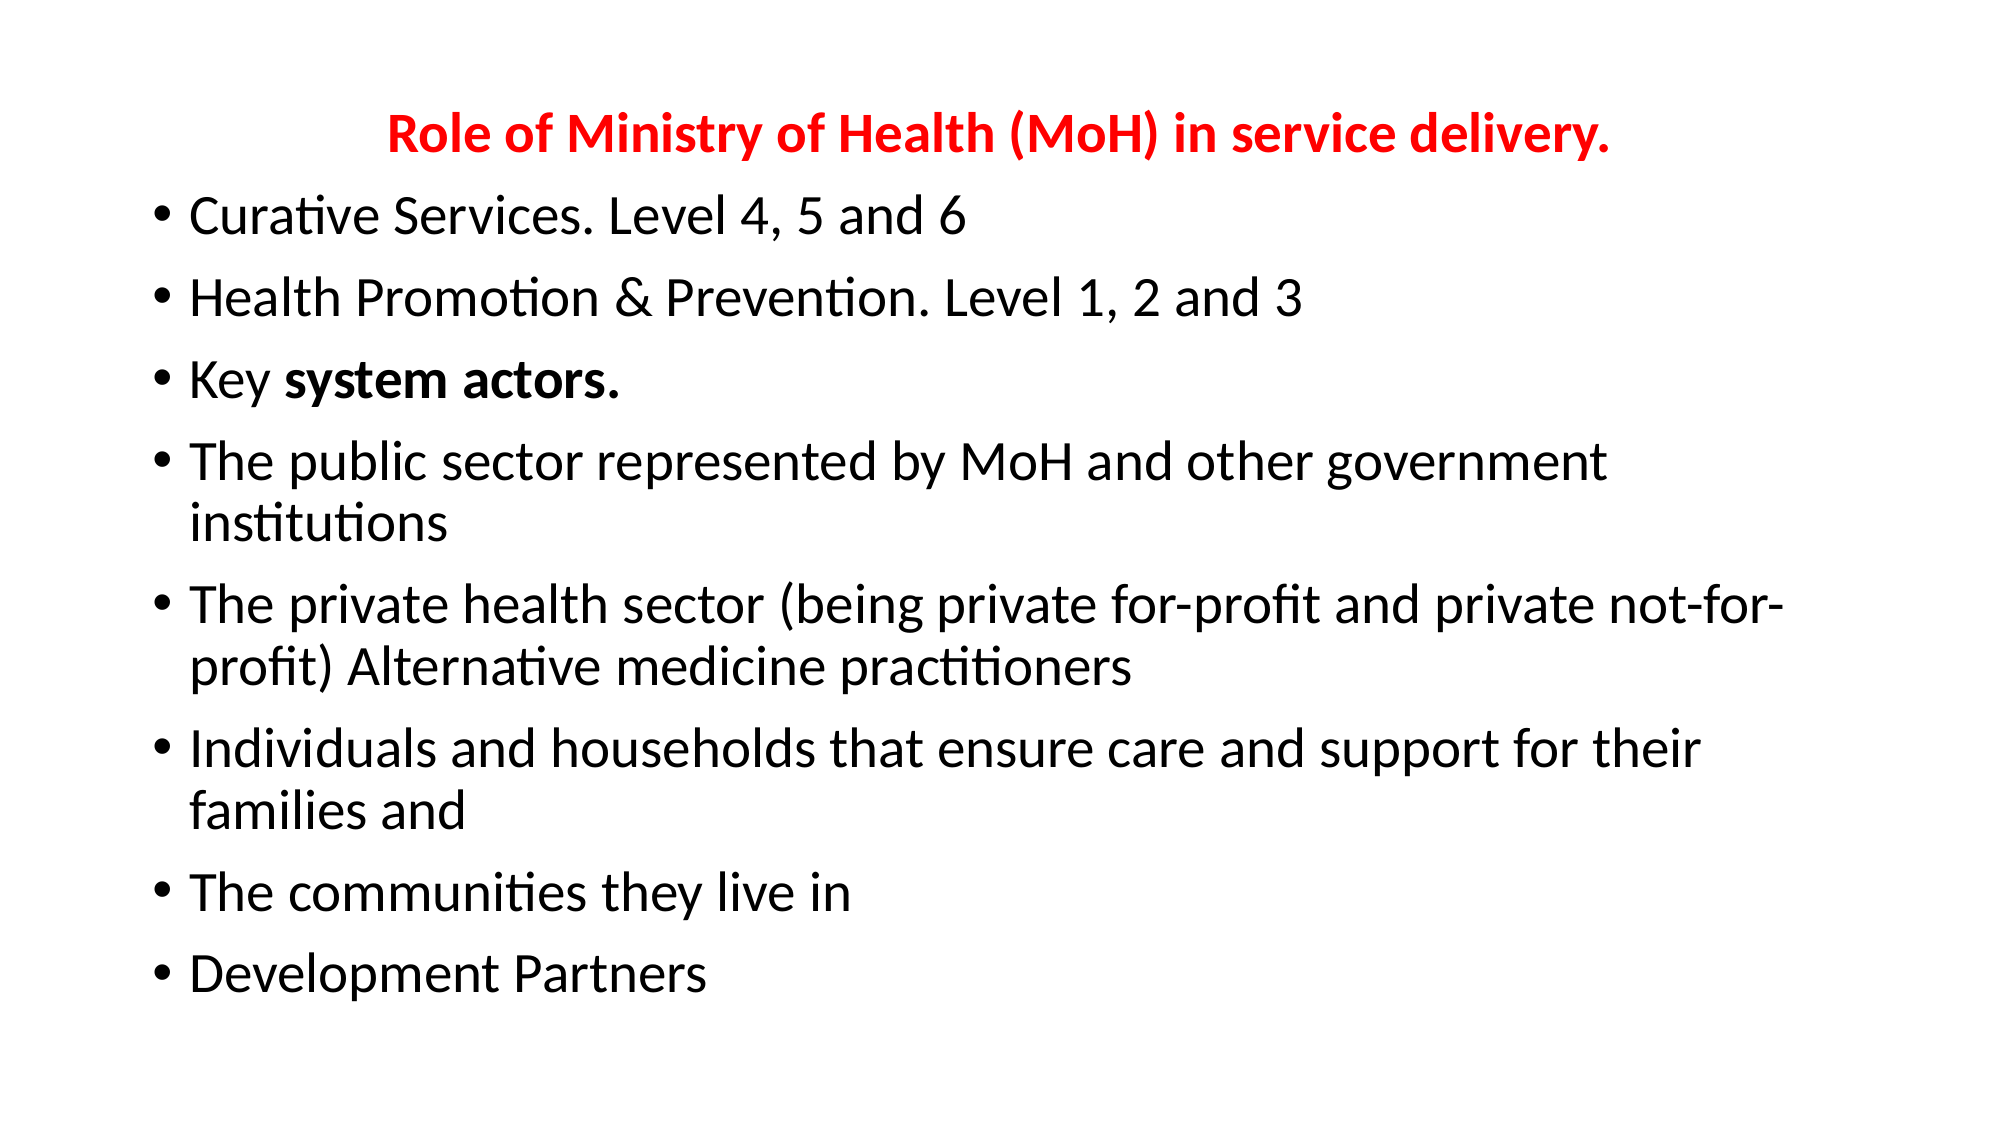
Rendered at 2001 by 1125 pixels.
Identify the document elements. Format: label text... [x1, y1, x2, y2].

list Role of Ministry of Health (MoH) in service delivery. Curative Services. Level 4, 5 and 6 Health Promotion & Prevention. Level 1, 2 and 3 Key system actors. The public sector represented by MoH and other government institutions The private health sector (being private for-profit and private not-for-profit) Alternative medicine practitioners Individuals and households that ensure care and support for their families and The communities they live in Development Partners [137, 95, 1863, 1014]
